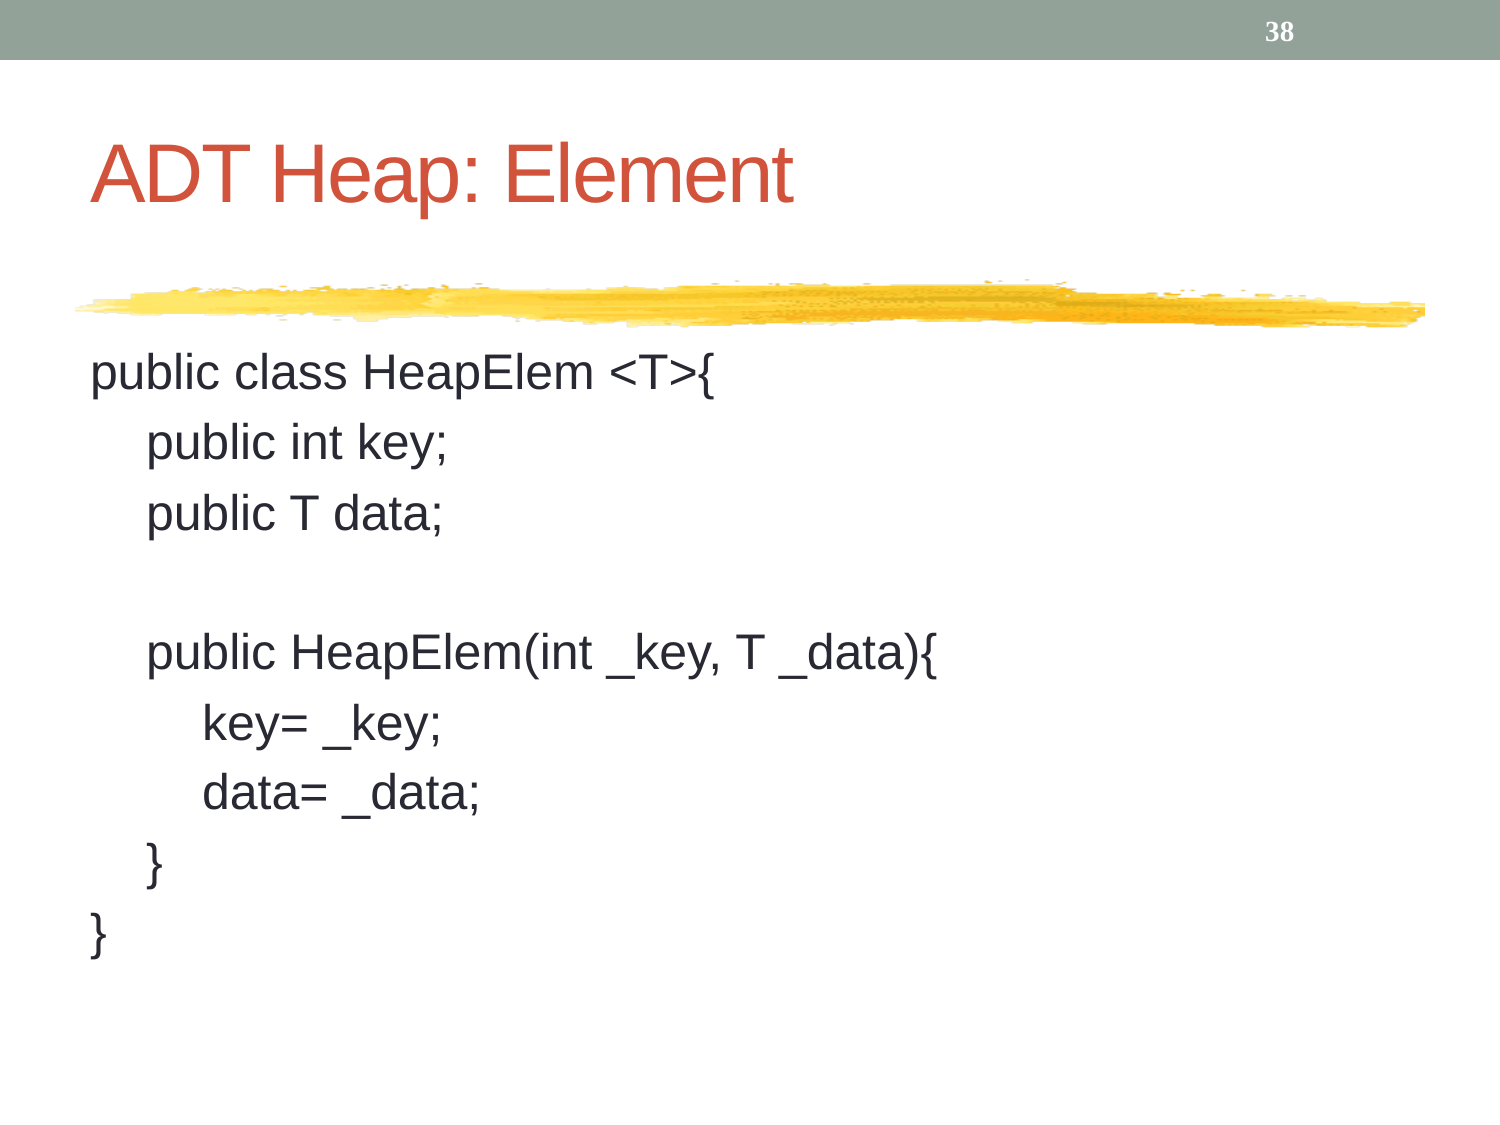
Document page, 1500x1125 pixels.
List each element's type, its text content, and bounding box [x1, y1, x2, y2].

slide_number 38 [1250, 3, 1425, 57]
list public class HeapElem <T>{ public int key; public T data; public HeapElem(int _key, T _data){ key= _key; data= _data; } } [75, 262, 1425, 1063]
title ADT Heap: Element [75, 87, 1425, 250]
